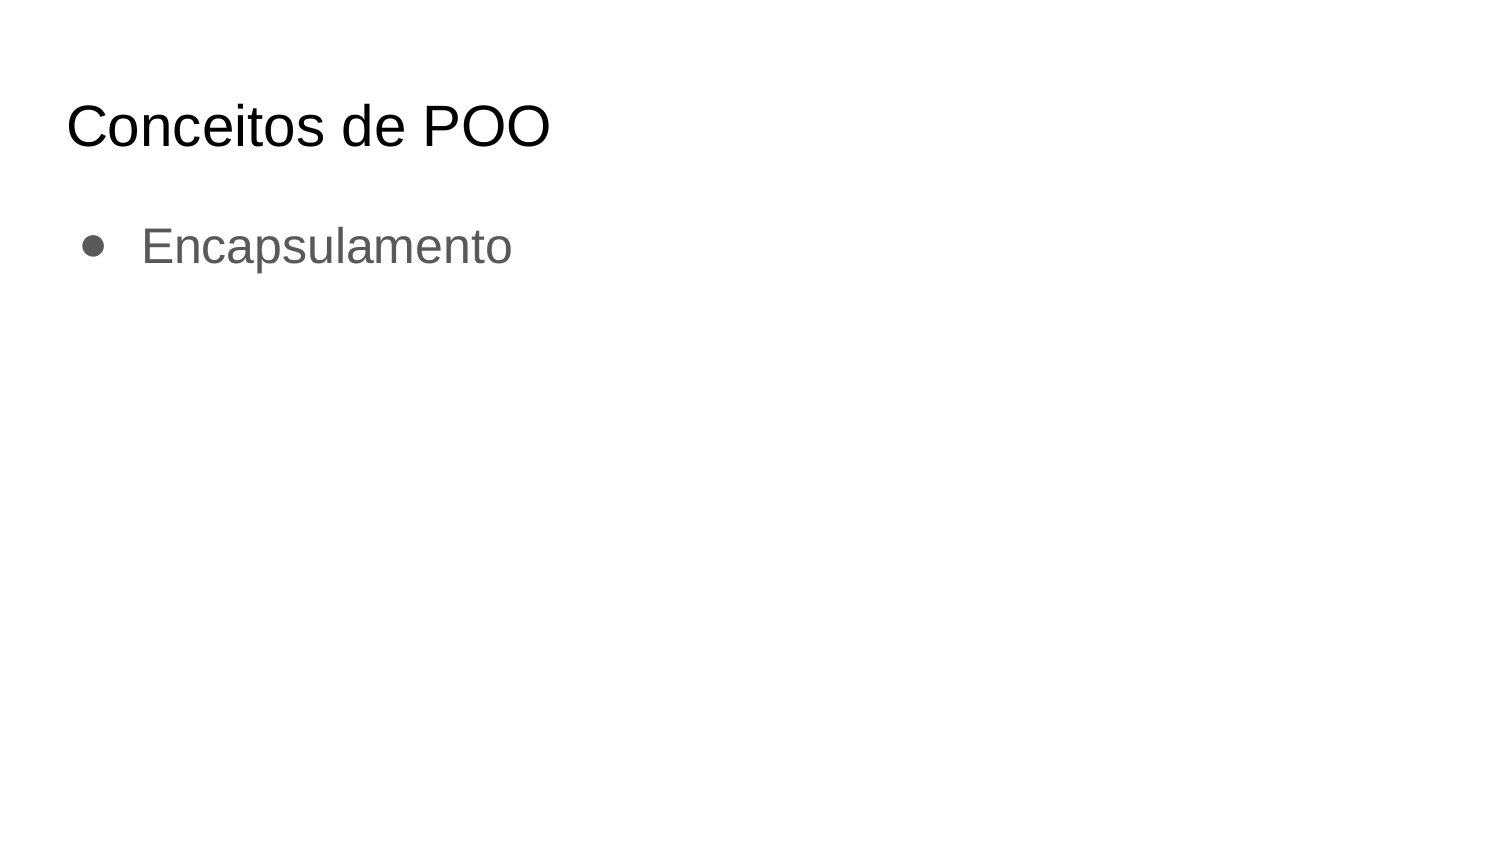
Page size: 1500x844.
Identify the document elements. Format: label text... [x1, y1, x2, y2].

list Encapsulamento [51, 189, 1449, 750]
title Conceitos de POO [51, 72, 1449, 167]
